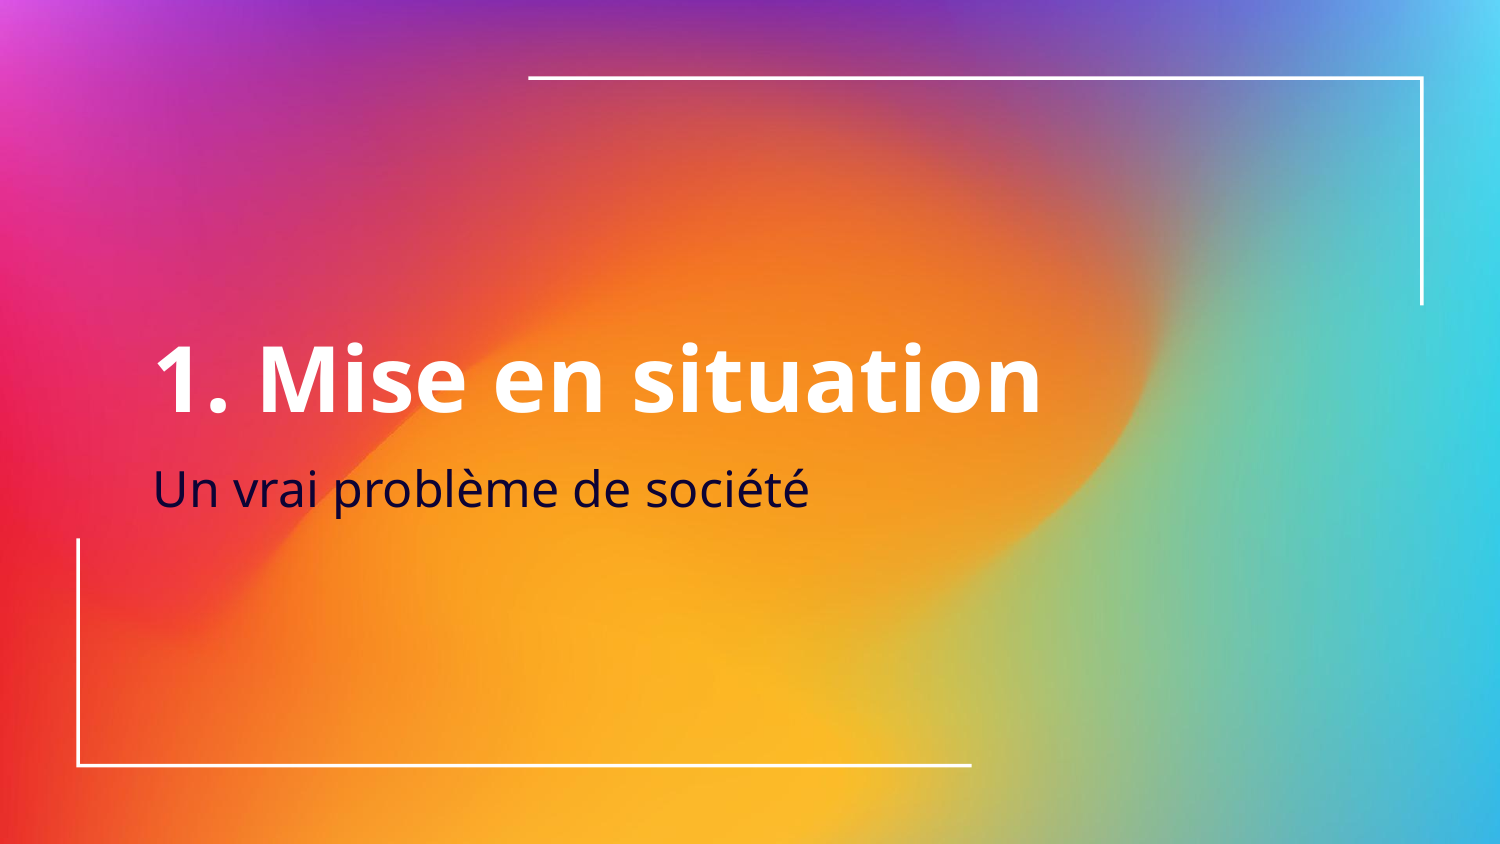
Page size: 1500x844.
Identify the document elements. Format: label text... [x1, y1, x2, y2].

title 1. Mise en situation [152, 336, 1348, 432]
subtitle Un vrai problème de société [152, 448, 1348, 507]
picture [0, 0, 1500, 844]
